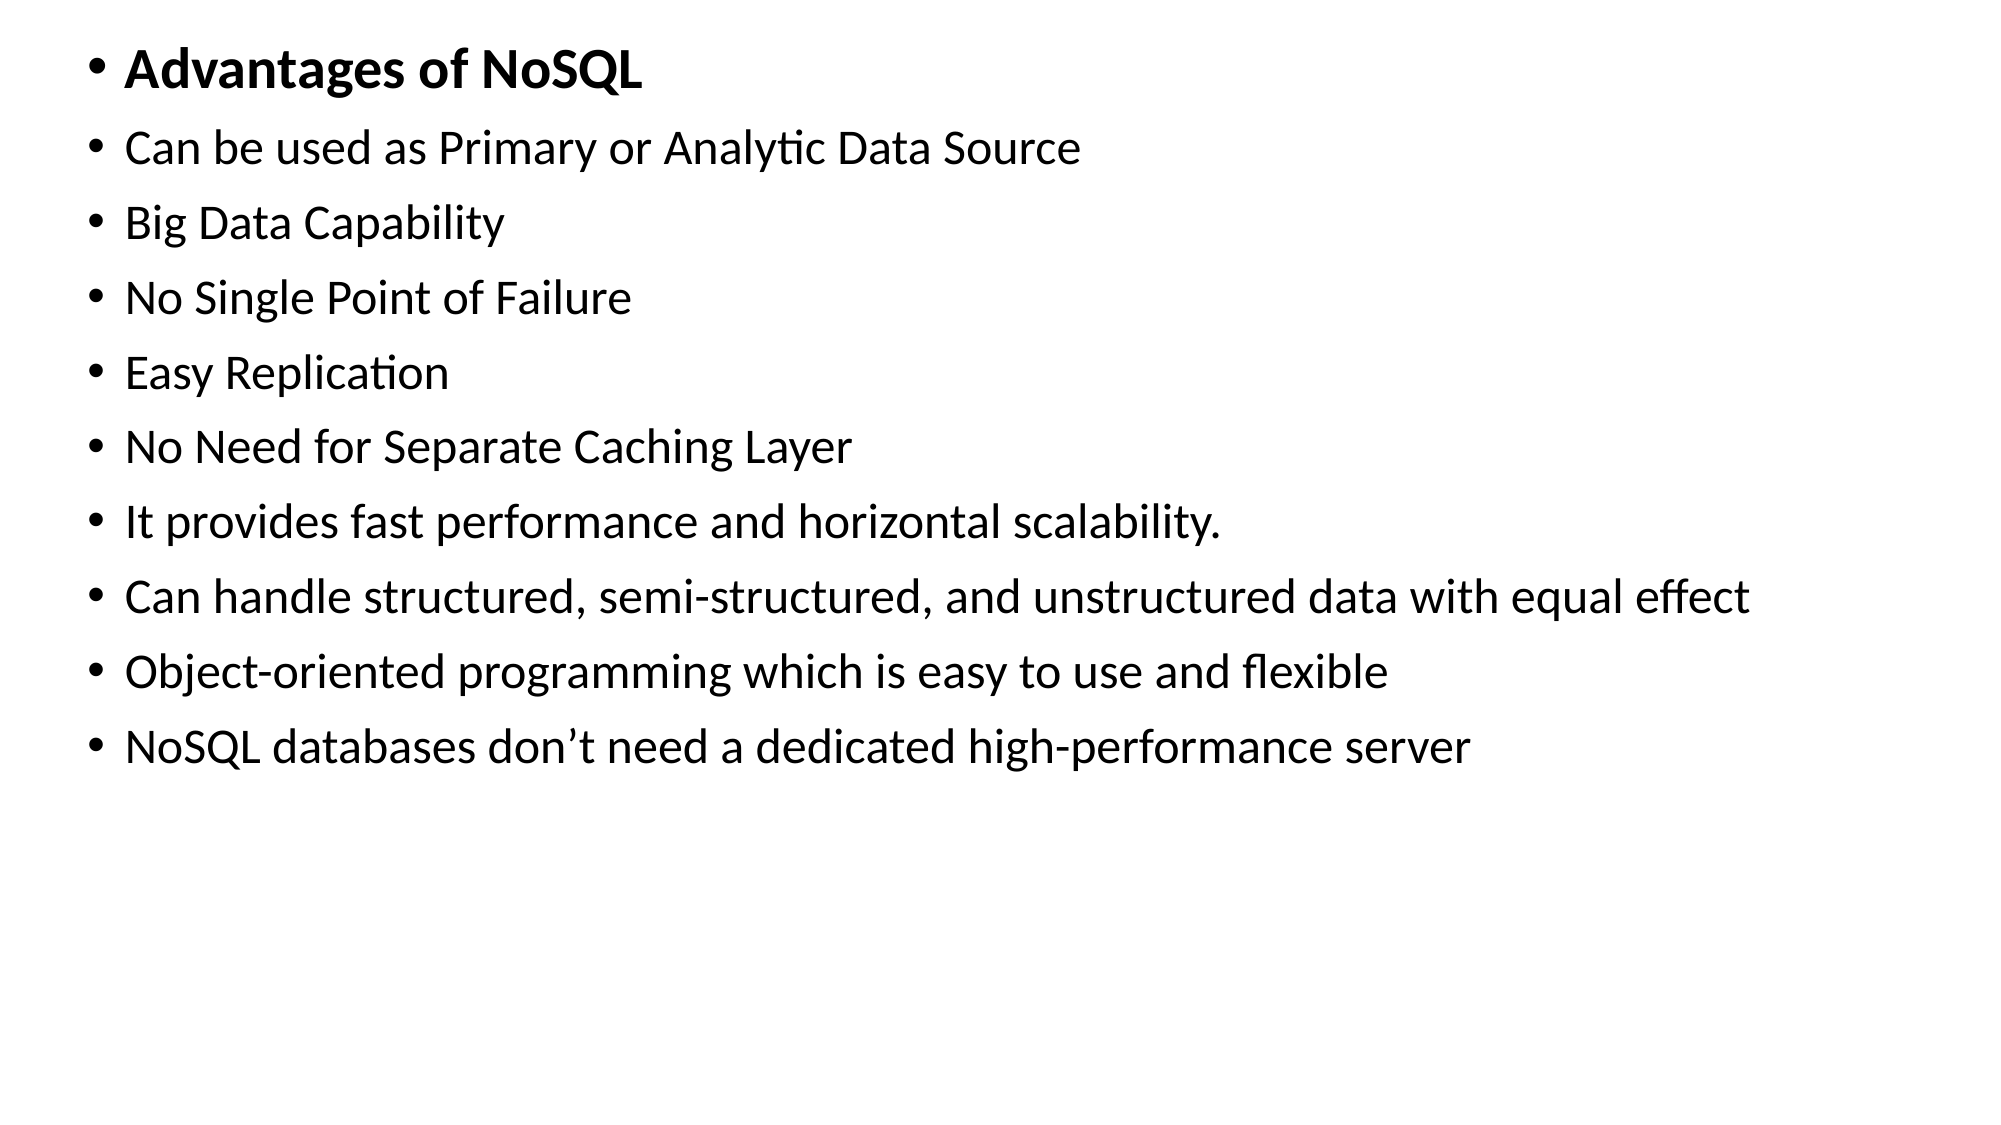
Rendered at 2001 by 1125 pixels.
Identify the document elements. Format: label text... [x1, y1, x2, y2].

list Advantages of NoSQL Can be used as Primary or Analytic Data Source Big Data Capability No Single Point of Failure Easy Replication No Need for Separate Caching Layer It provides fast performance and horizontal scalability. Can handle structured, semi-structured, and unstructured data with equal effect Object-oriented programming which is easy to use and flexible NoSQL databases don’t need a dedicated high-performance server [72, 30, 1798, 1090]
